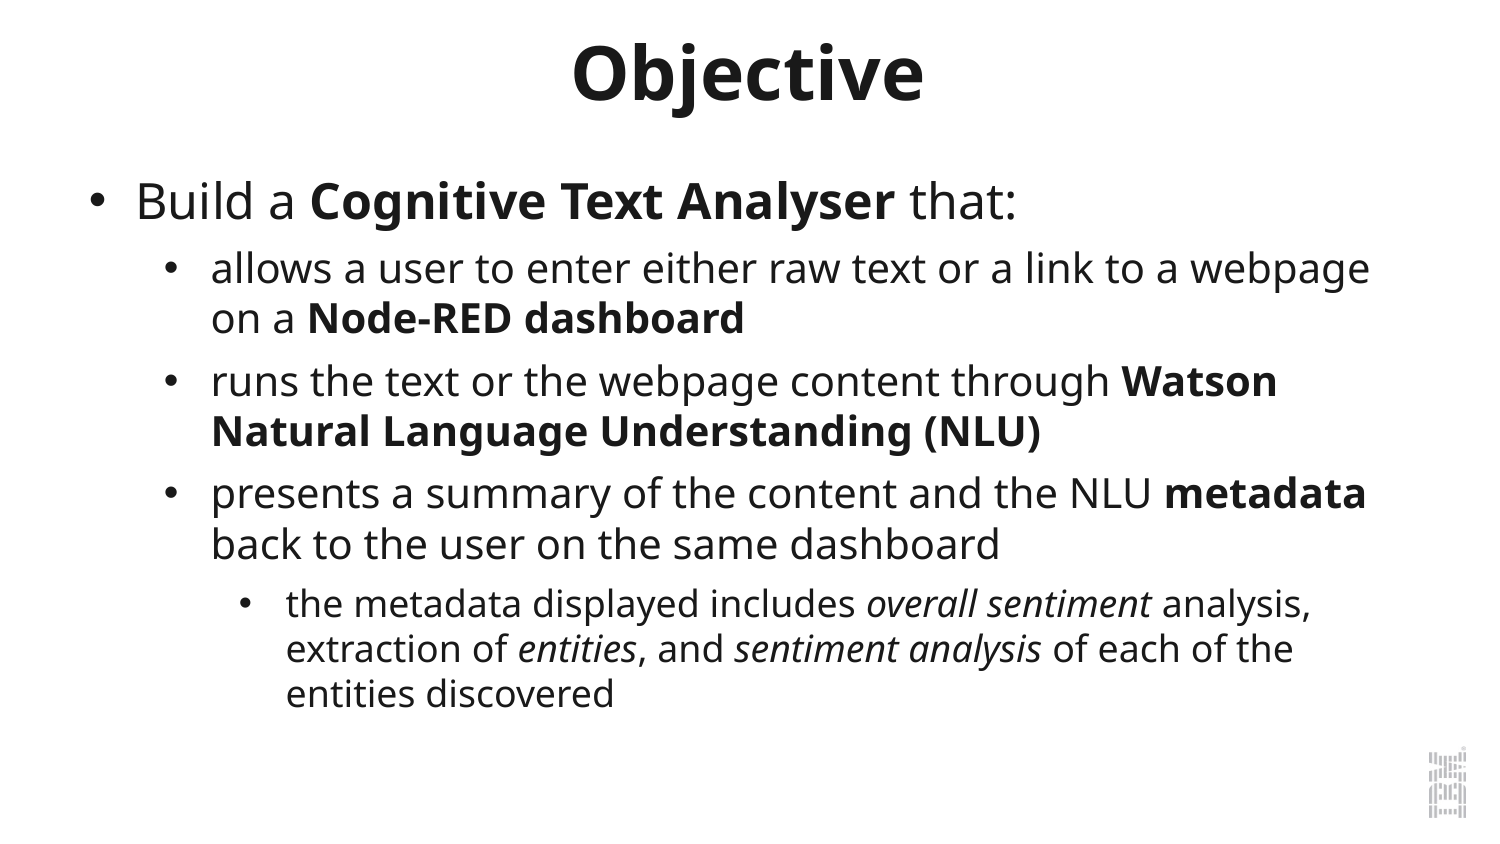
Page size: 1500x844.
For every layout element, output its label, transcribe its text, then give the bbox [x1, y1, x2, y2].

text_box Build a Cognitive Text Analyser that: allows a user to enter either raw text or a link to a webpage on a Node-RED dashboard runs the text or the webpage content through Watson Natural Language Understanding (NLU) presents a summary of the content and the NLU metadata back to the user on the same dashboard the metadata displayed includes overall sentiment analysis, extraction of entities, and sentiment analysis of each of the entities discovered [73, 162, 1422, 723]
text_box Objective [48, 28, 1448, 125]
picture [1429, 746, 1466, 818]
